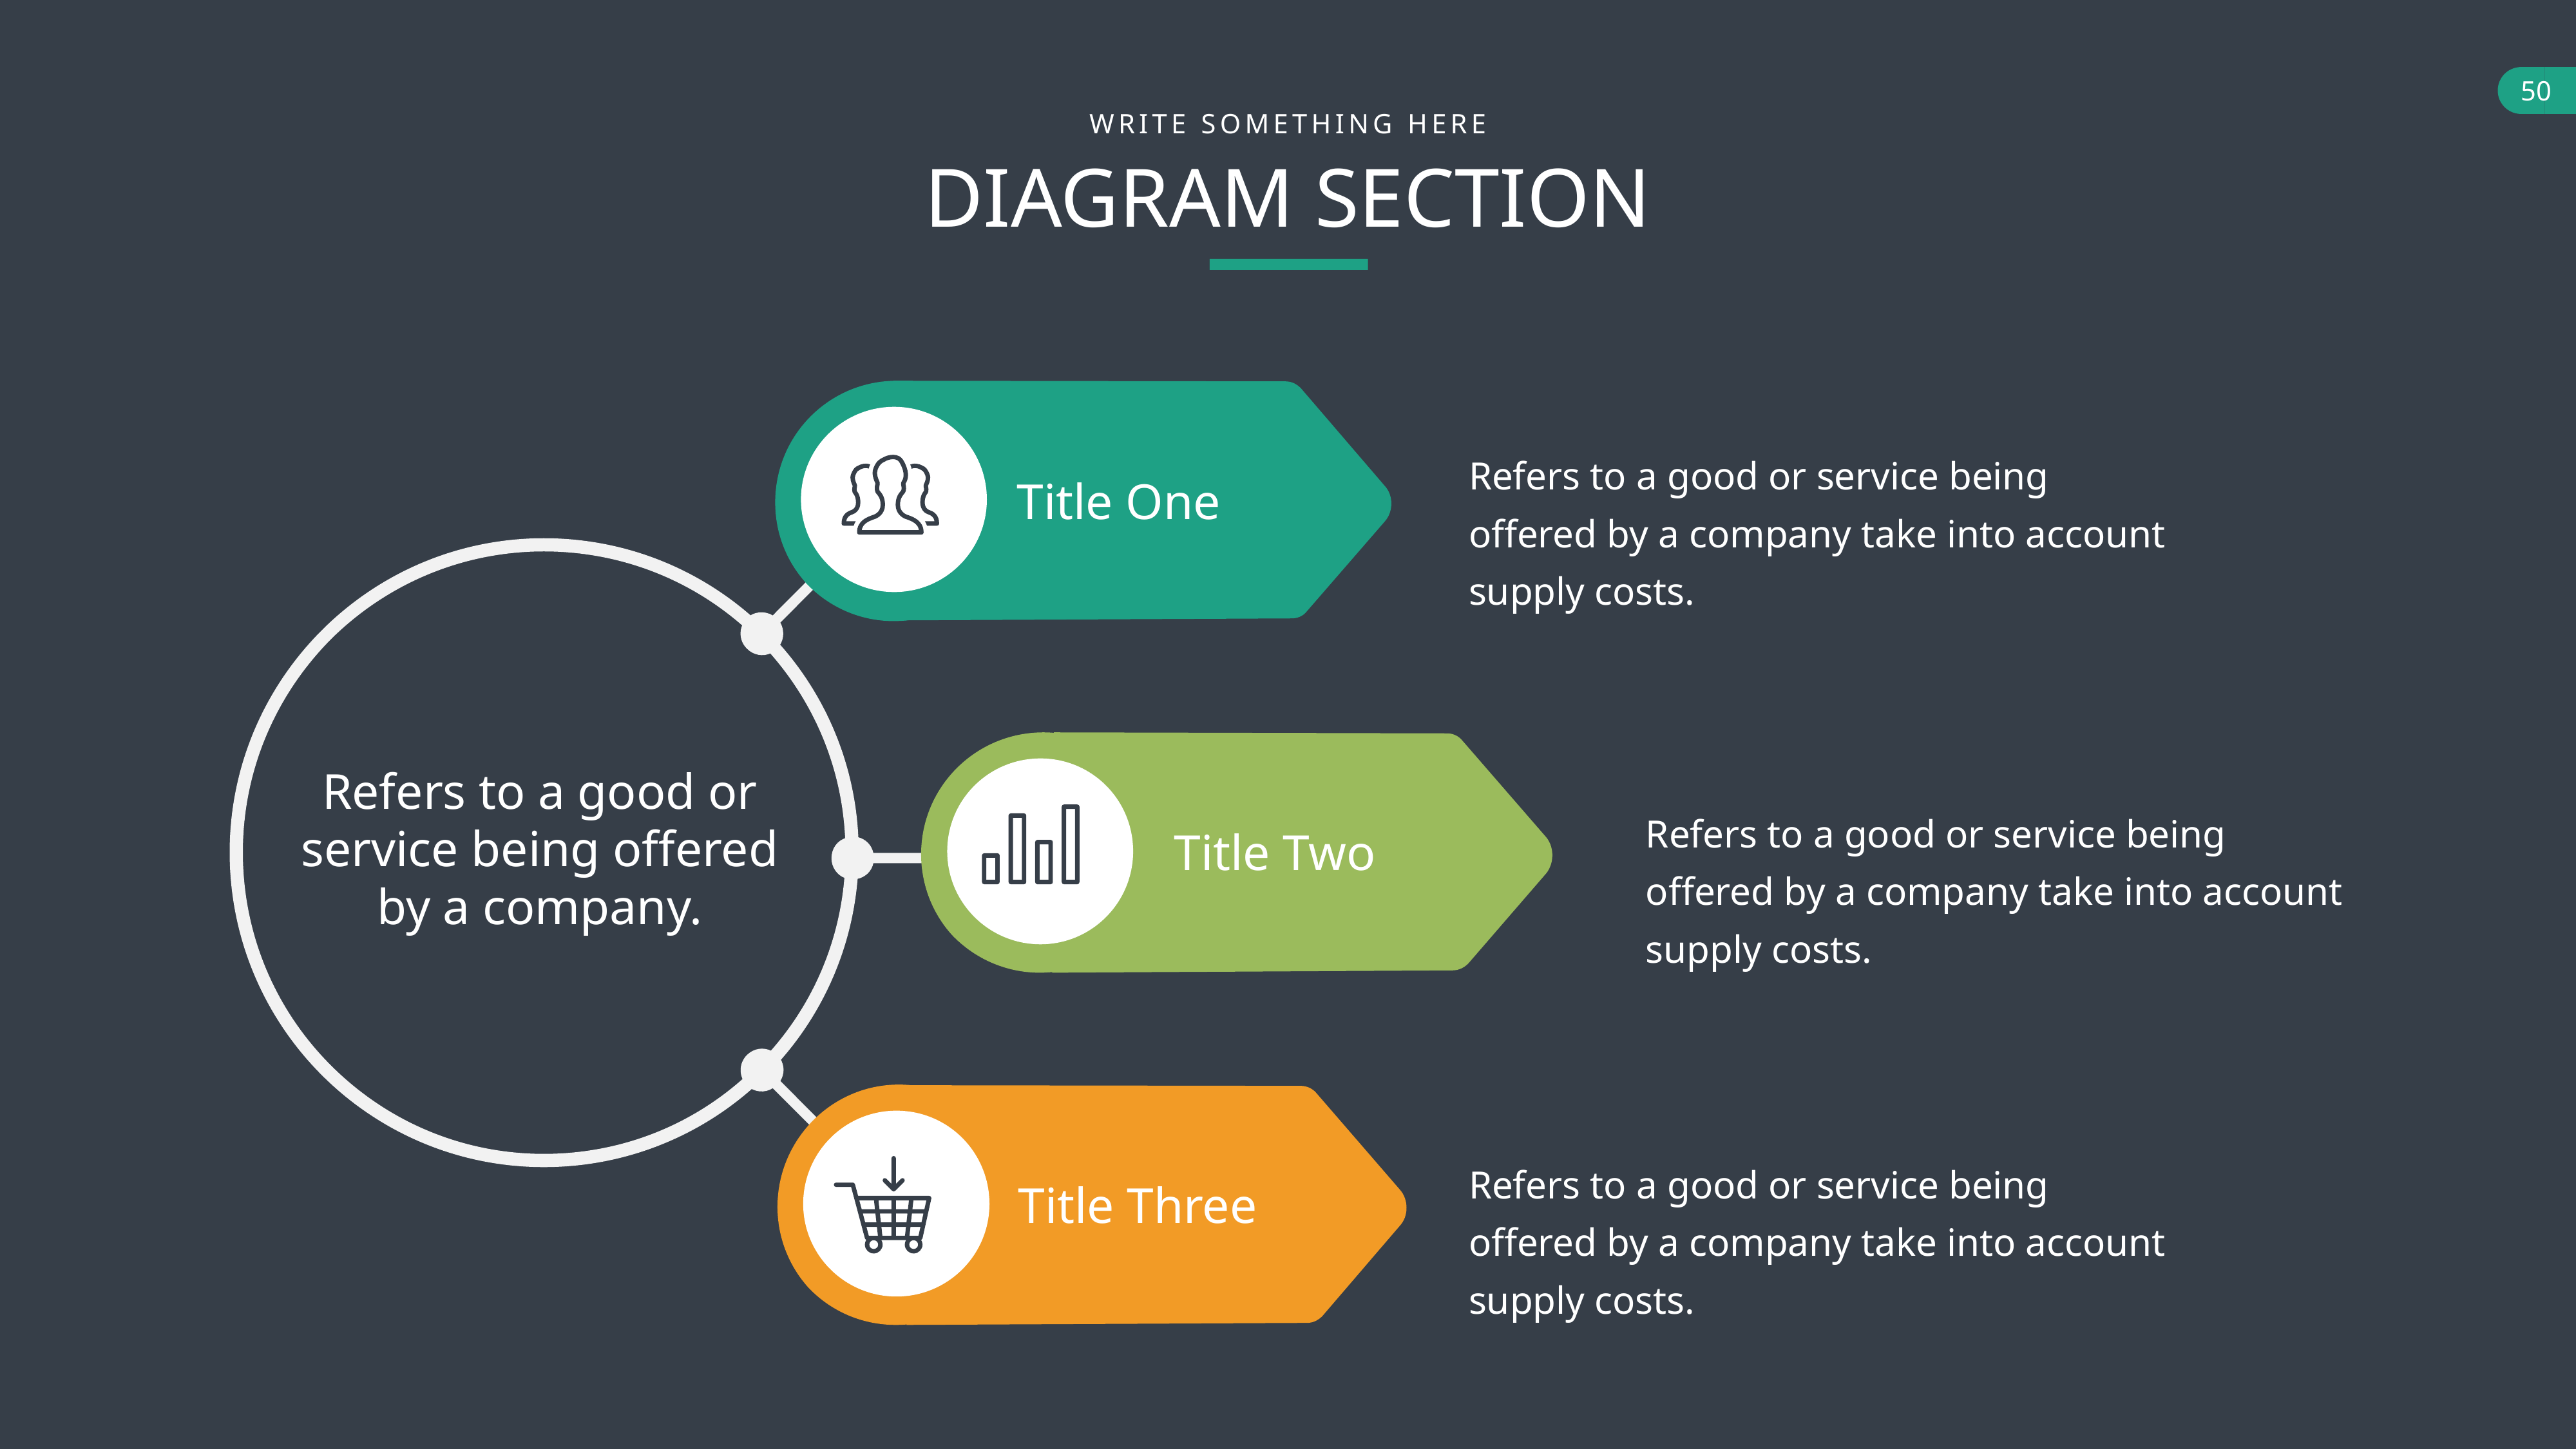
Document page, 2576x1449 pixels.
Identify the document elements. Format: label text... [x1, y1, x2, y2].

text_box [908, 381, 1391, 621]
text_box Refers to a good or service being offered by a company take into account supply costs. [1445, 1137, 2210, 1333]
text_box Refers to a good or service being offered by a company take into account supply costs. [1623, 786, 2387, 982]
text_box [775, 381, 1011, 621]
text_box [906, 1085, 1407, 1325]
text_box [841, 463, 870, 526]
text_box [982, 853, 1000, 885]
text_box [857, 455, 924, 535]
text_box [803, 1110, 990, 1297]
text_box [947, 758, 1134, 945]
text_box [229, 538, 752, 1168]
text_box Title Three [1008, 1170, 1267, 1238]
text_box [685, 101, 1891, 270]
text_box [921, 732, 1162, 973]
text_box Refers to a good or service being offered by a company take into account supply costs. [1445, 428, 2210, 625]
text_box [883, 1155, 905, 1192]
text_box [801, 406, 987, 592]
text_box [777, 1084, 1013, 1325]
text_box [1052, 732, 1552, 973]
text_box [1062, 804, 1080, 885]
text_box Title One [1007, 466, 1230, 534]
text_box [740, 582, 921, 1124]
text_box [834, 1182, 931, 1254]
text_box Title Two [1164, 817, 1386, 885]
text_box Refers to a good or service being offered by a company. [274, 749, 806, 946]
text_box [910, 463, 939, 526]
text_box [1008, 813, 1027, 885]
text_box [1035, 840, 1053, 885]
